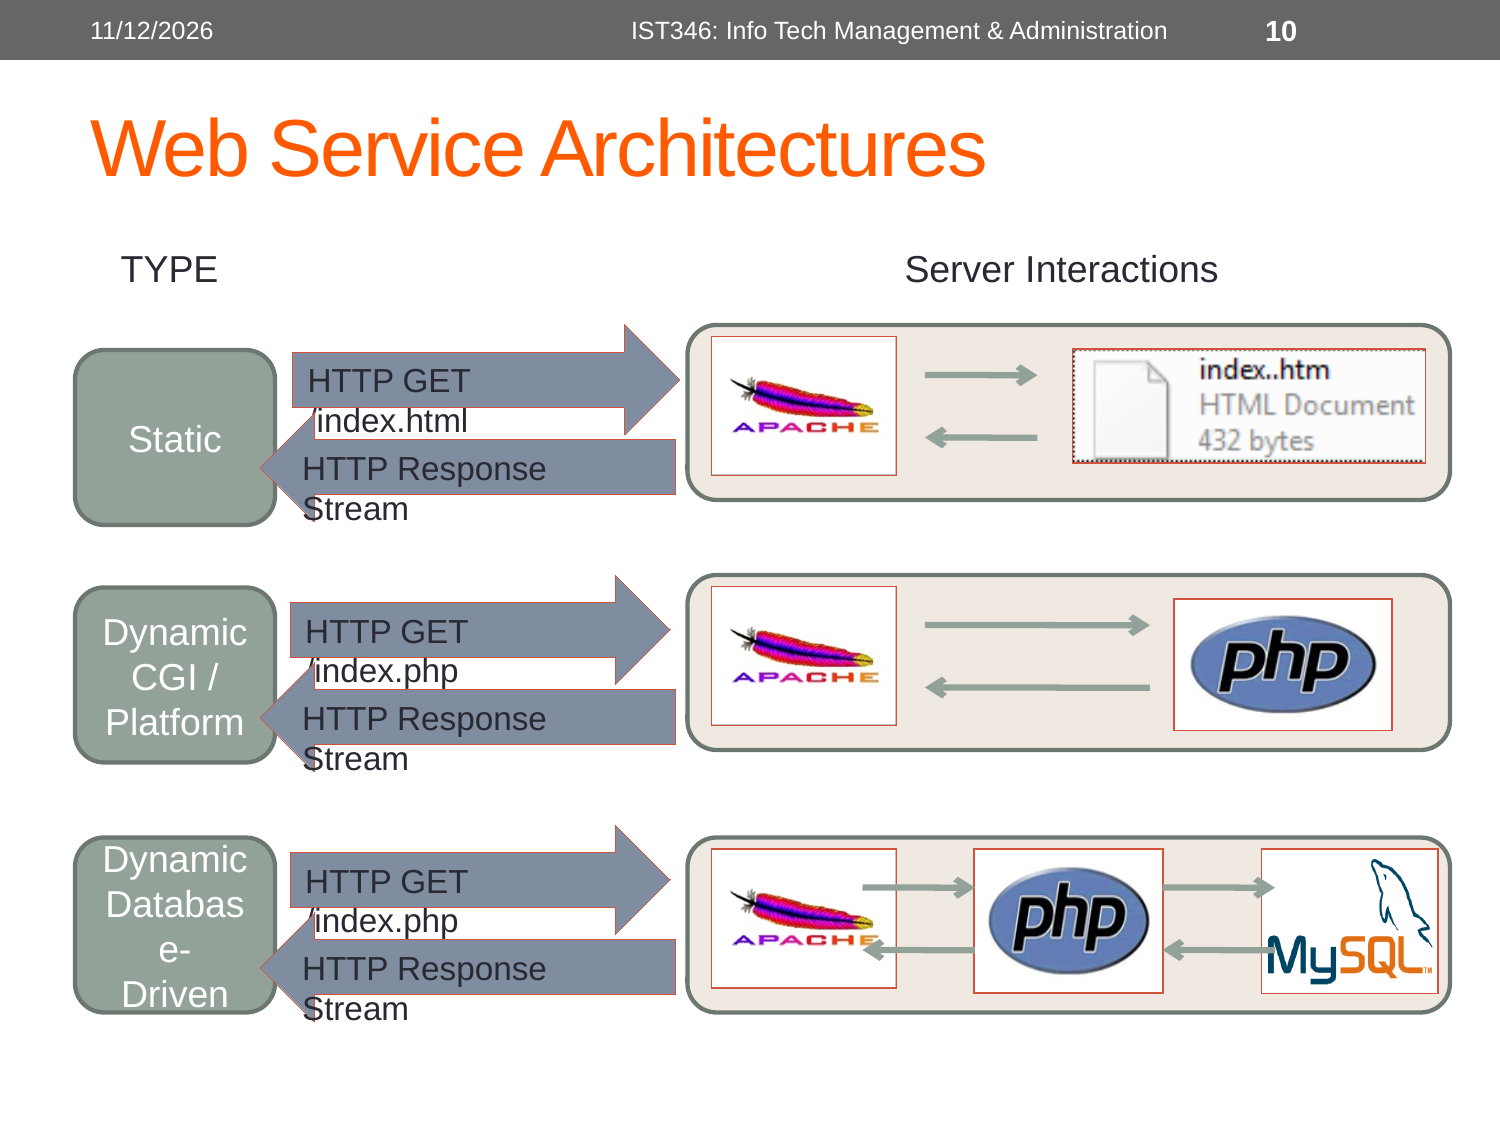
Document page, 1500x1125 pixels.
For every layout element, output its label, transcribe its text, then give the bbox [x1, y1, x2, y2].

text_box [685, 572, 1453, 753]
picture [1073, 349, 1426, 463]
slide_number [75, 3, 550, 57]
text_box [685, 835, 1453, 1015]
text_box HTTP GET /index.php [290, 575, 671, 685]
title Web Service Architectures [75, 87, 1425, 200]
text_box HTTP Response Stream [260, 662, 676, 772]
text_box Server Interactions [889, 237, 1234, 298]
picture [712, 849, 896, 988]
text_box HTTP GET /index.html [292, 324, 680, 435]
text_box HTTP Response Stream [260, 412, 676, 522]
text_box Dynamic CGI / Platform [72, 585, 278, 765]
picture [1174, 599, 1392, 730]
picture [1262, 849, 1438, 994]
text_box [685, 322, 1453, 503]
picture [974, 849, 1163, 993]
text_box TYPE [105, 237, 234, 298]
text_box HTTP Response Stream [260, 912, 676, 1022]
text_box Dynamic Database- Driven [72, 835, 278, 1015]
picture [712, 337, 896, 476]
text_box HTTP GET /index.php [290, 825, 671, 935]
slide_number 10 [1250, 3, 1425, 57]
picture [712, 587, 896, 726]
footer IST346: Info Tech Management & Administration [562, 3, 1238, 57]
text_box Static [72, 347, 278, 528]
